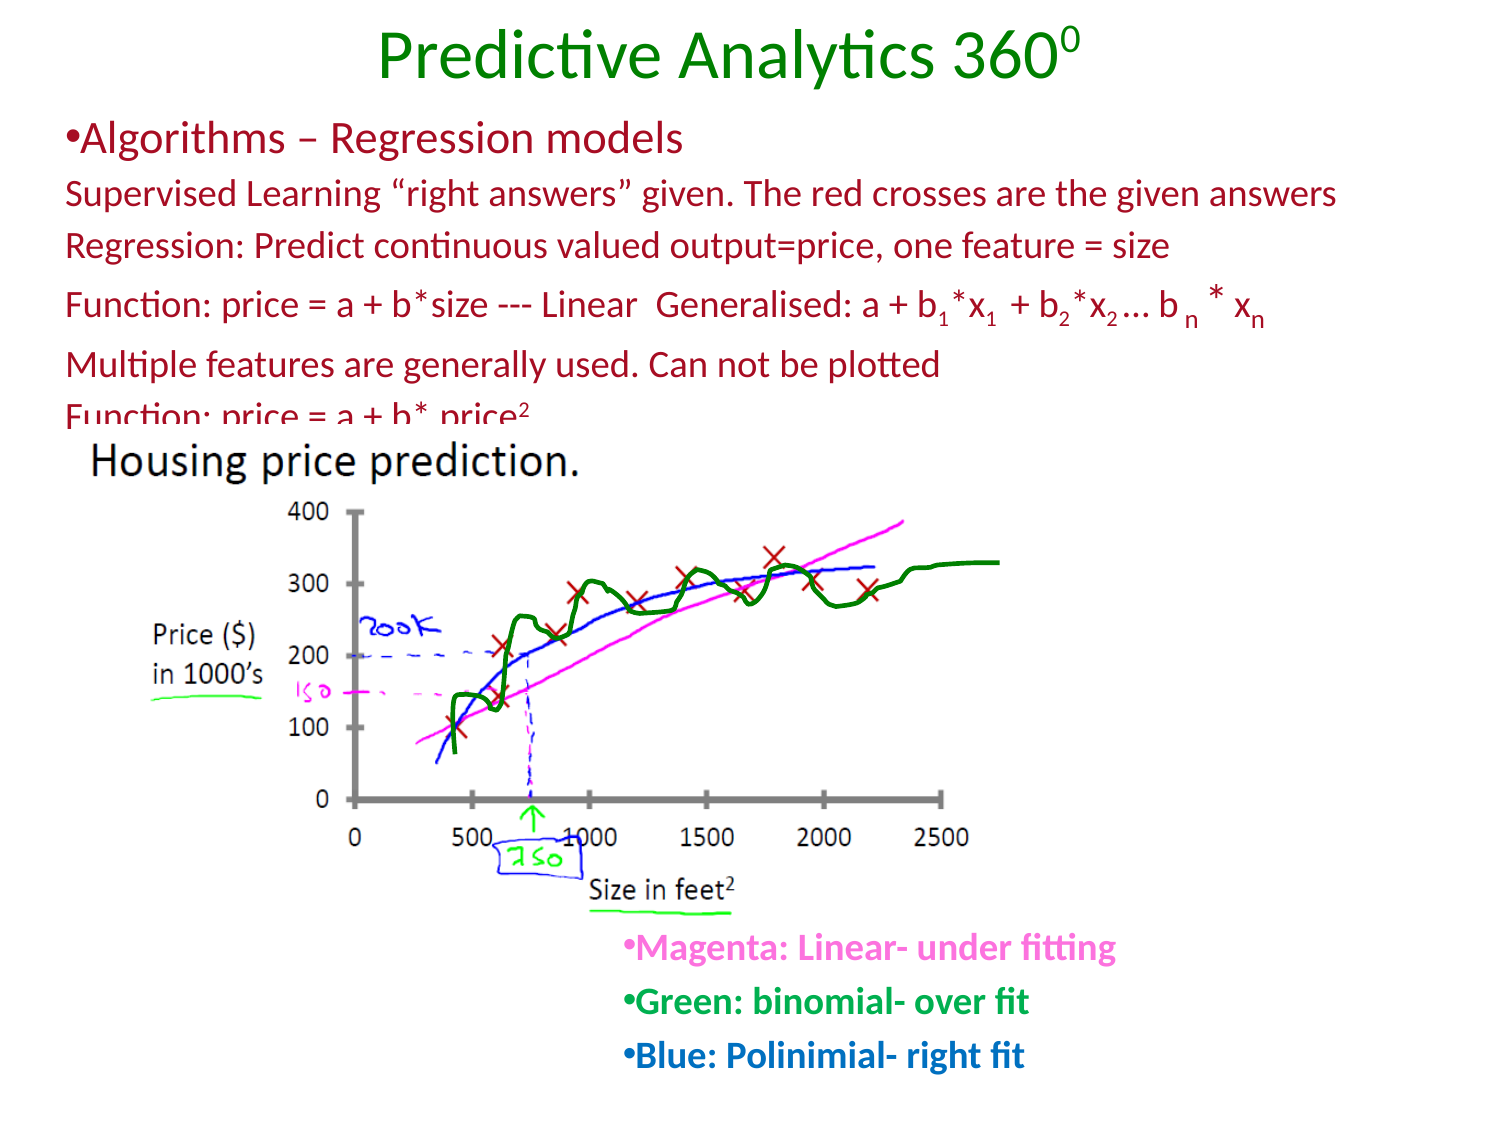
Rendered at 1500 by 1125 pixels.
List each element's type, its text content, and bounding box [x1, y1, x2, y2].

subtitle Algorithms – Regression models Supervised Learning “right answers” given. The red crosses are the given answers Regression: Predict continuous valued output=price, one feature = size Function: price = a + b*size --- Linear Generalised: a + b1*x1 + b2*x2 … b n * xn Multiple features are generally used. Can not be plotted Function: price = a + b* price2 Magenta: Linear- under fitting Green: binomial- over fit Blue: Polinimial- right fit [50, 99, 1463, 1088]
title Predictive Analytics 3600 [99, 0, 1375, 99]
picture [74, 424, 1151, 924]
